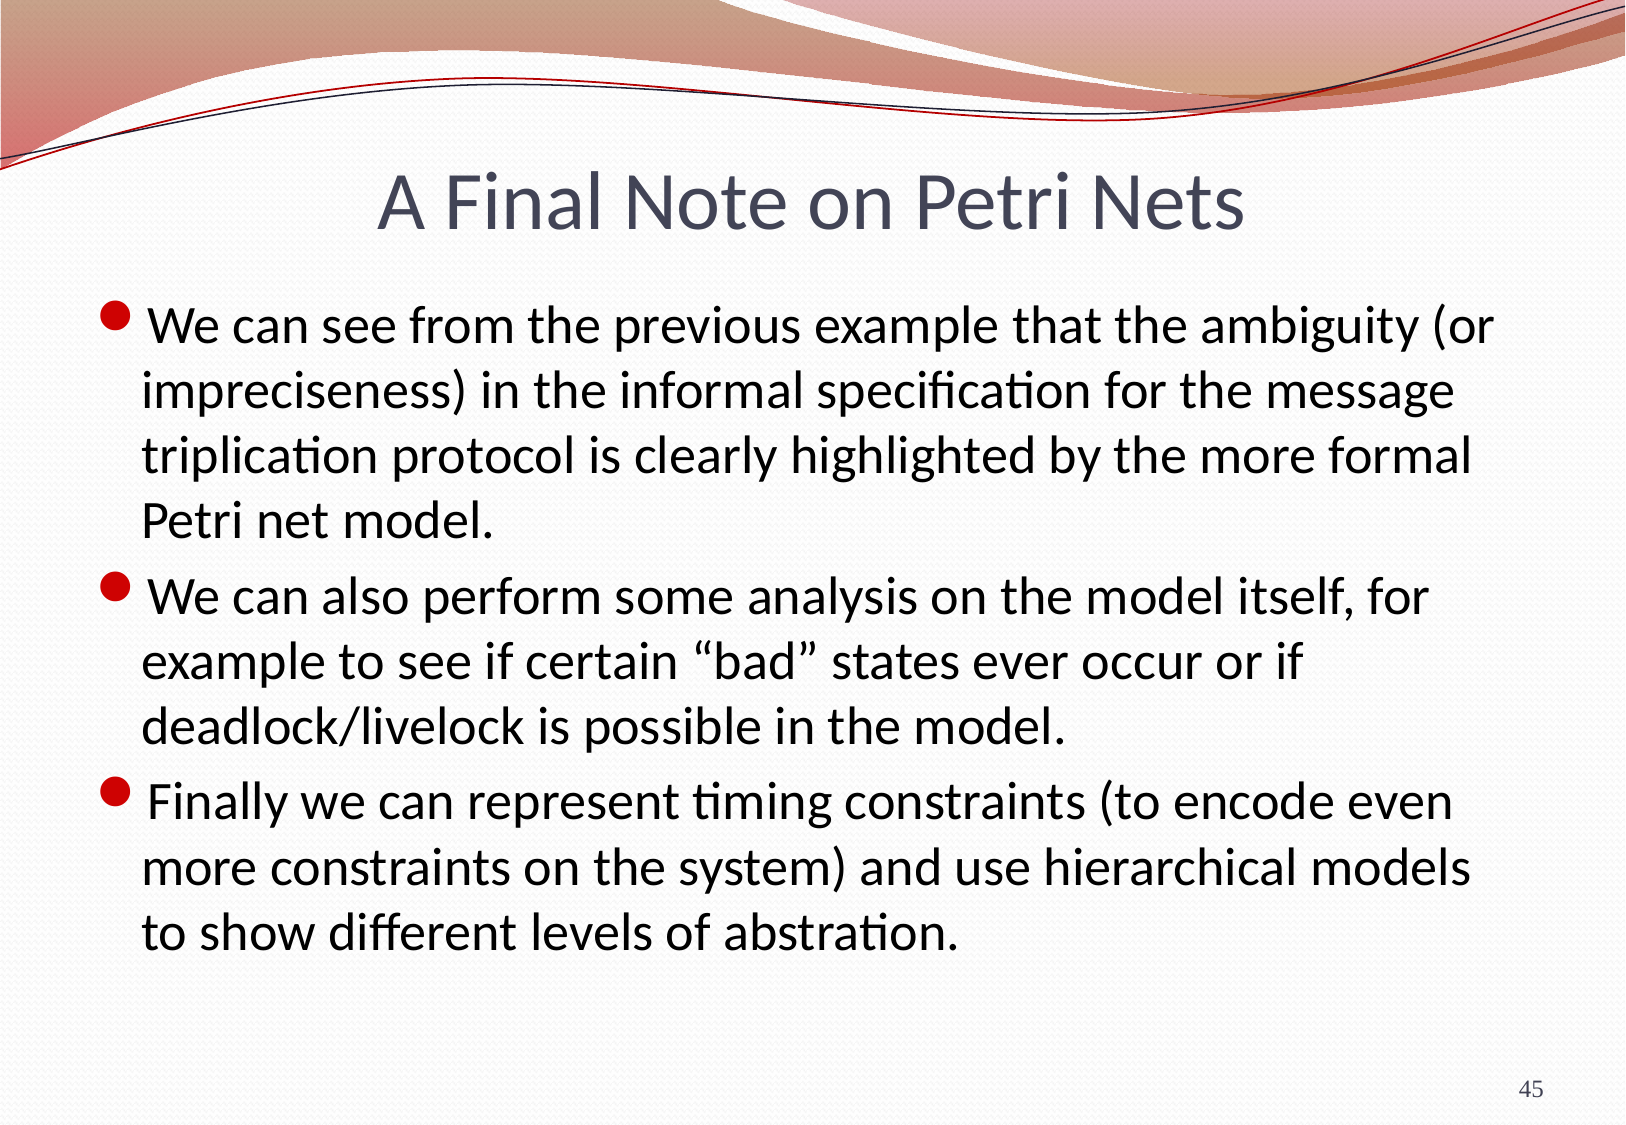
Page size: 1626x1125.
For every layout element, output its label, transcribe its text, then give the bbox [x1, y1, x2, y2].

list We can see from the previous example that the ambiguity (or impreciseness) in the informal specification for the message triplication protocol is clearly highlighted by the more formal Petri net model. We can also perform some analysis on the model itself, for example to see if certain “bad” states ever occur or if deadlock/livelock is possible in the model. Finally we can represent timing constraints (to encode even more constraints on the system) and use hierarchical models to show different levels of abstration. [81, 282, 1544, 1038]
slide_number 45 [1408, 1042, 1544, 1103]
title A Final Note on Petri Nets [81, 115, 1544, 247]
